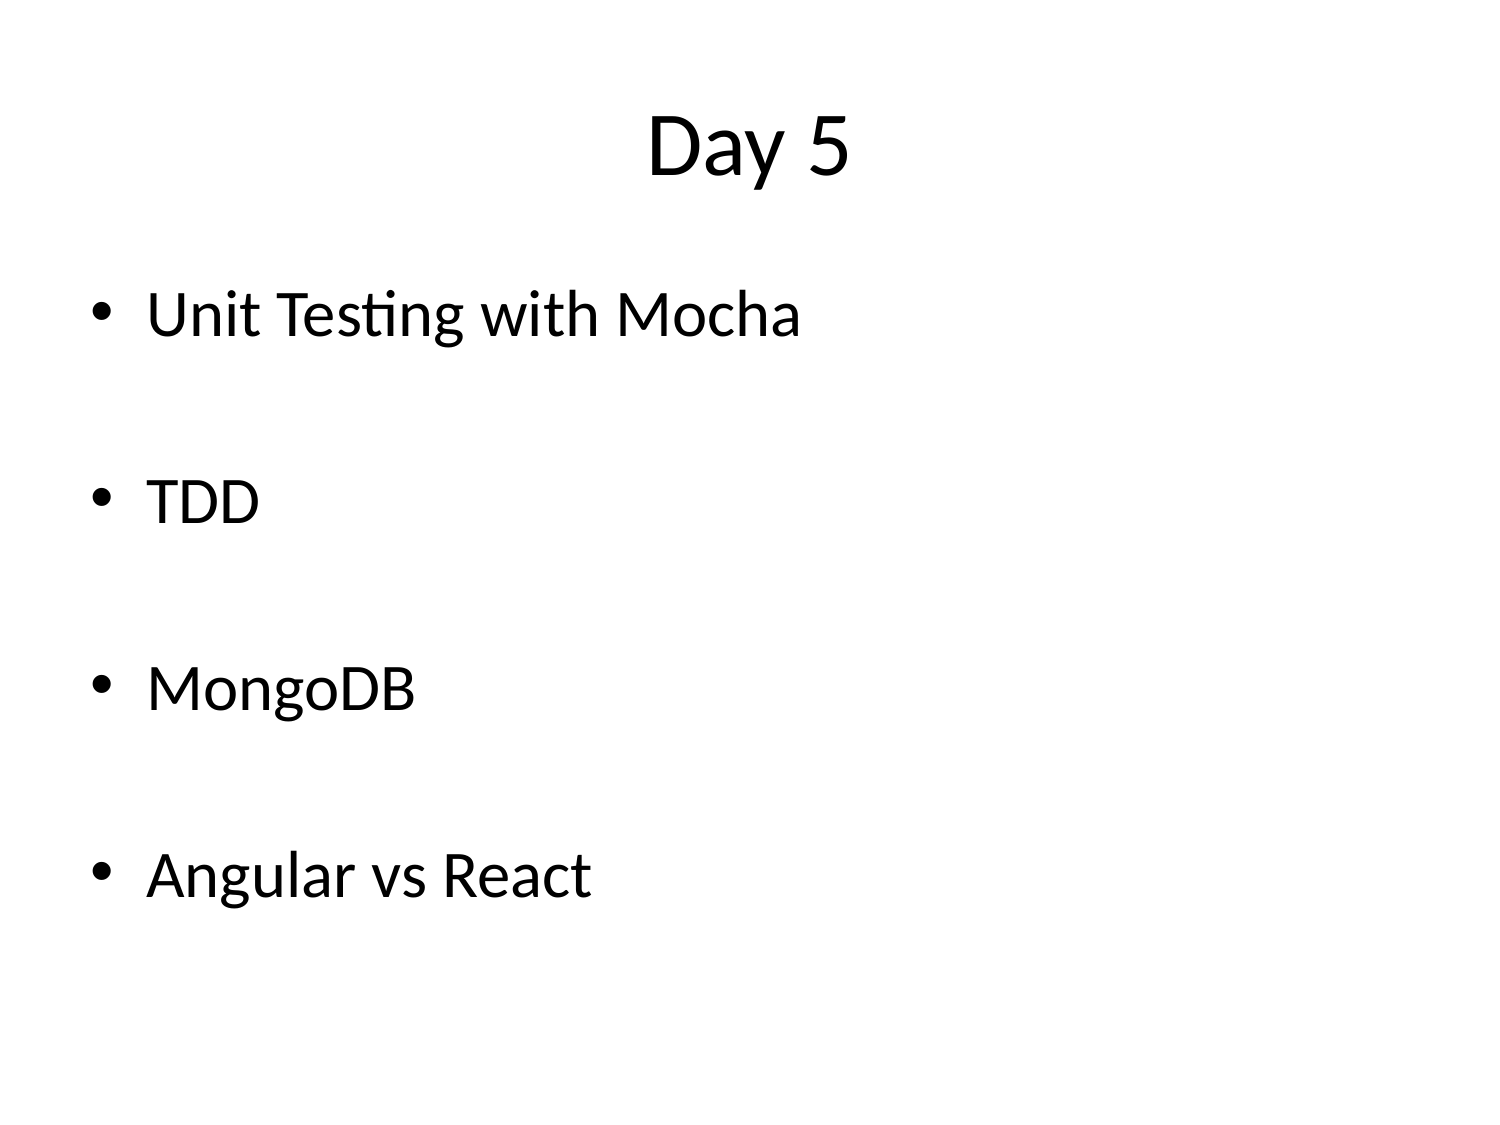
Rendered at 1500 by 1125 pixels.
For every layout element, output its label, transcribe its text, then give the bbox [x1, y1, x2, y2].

title Day 5 [75, 45, 1425, 233]
list Unit Testing with Mocha TDD MongoDB Angular vs React [75, 262, 1425, 1005]
